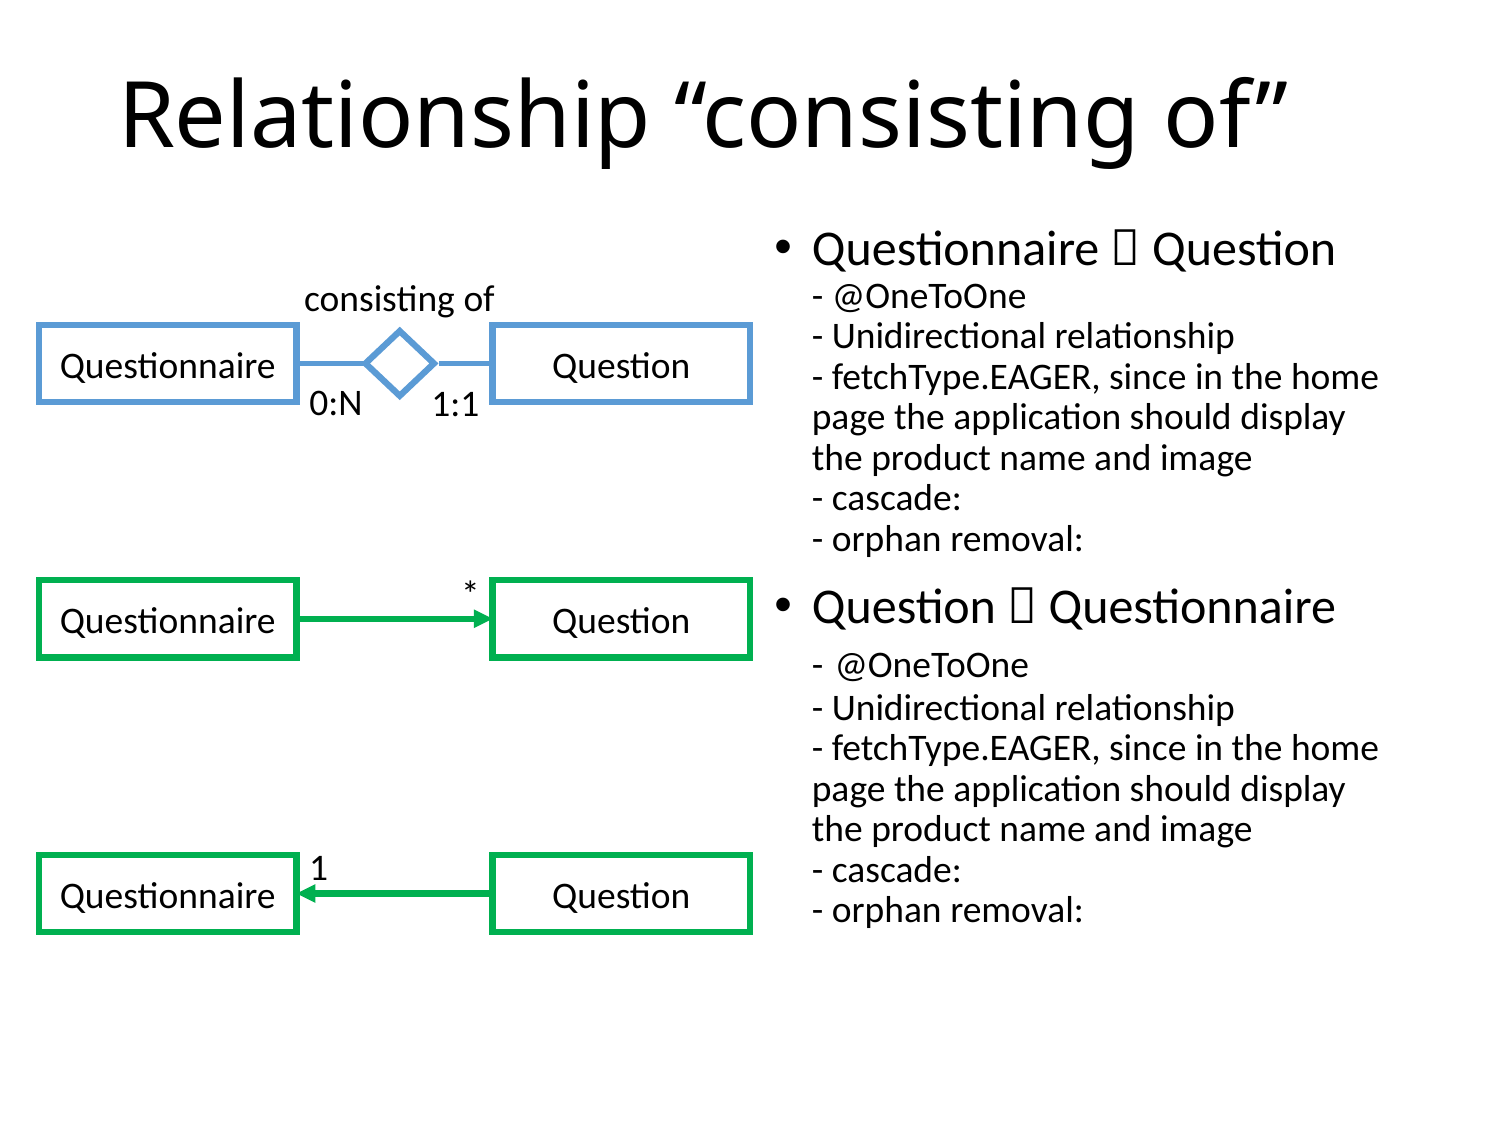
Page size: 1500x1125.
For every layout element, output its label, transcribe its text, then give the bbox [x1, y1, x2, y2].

text_box 0:N [294, 370, 378, 431]
list Questionnaire  Question - @OneToOne - Unidirectional relationship - fetchType.EAGER, since in the home page the application should display the product name and image - cascade: - orphan removal: Question  Questionnaire - @OneToOne - Unidirectional relationship - fetchType.EAGER, since in the home page the application should display the product name and image - cascade: - orphan removal: [759, 214, 1397, 1092]
text_box consisting of [289, 266, 510, 327]
text_box Questionnaire [38, 579, 297, 658]
text_box Question [492, 579, 751, 658]
text_box [366, 329, 436, 398]
text_box Questionnaire [38, 324, 297, 403]
title Relationship “consisting of” [103, 8, 1397, 227]
text_box * [446, 562, 495, 623]
text_box 1:1 [416, 371, 495, 432]
text_box Questionnaire [38, 854, 297, 933]
text_box 1 [294, 835, 344, 896]
text_box Question [492, 324, 751, 403]
text_box Question [492, 854, 751, 933]
